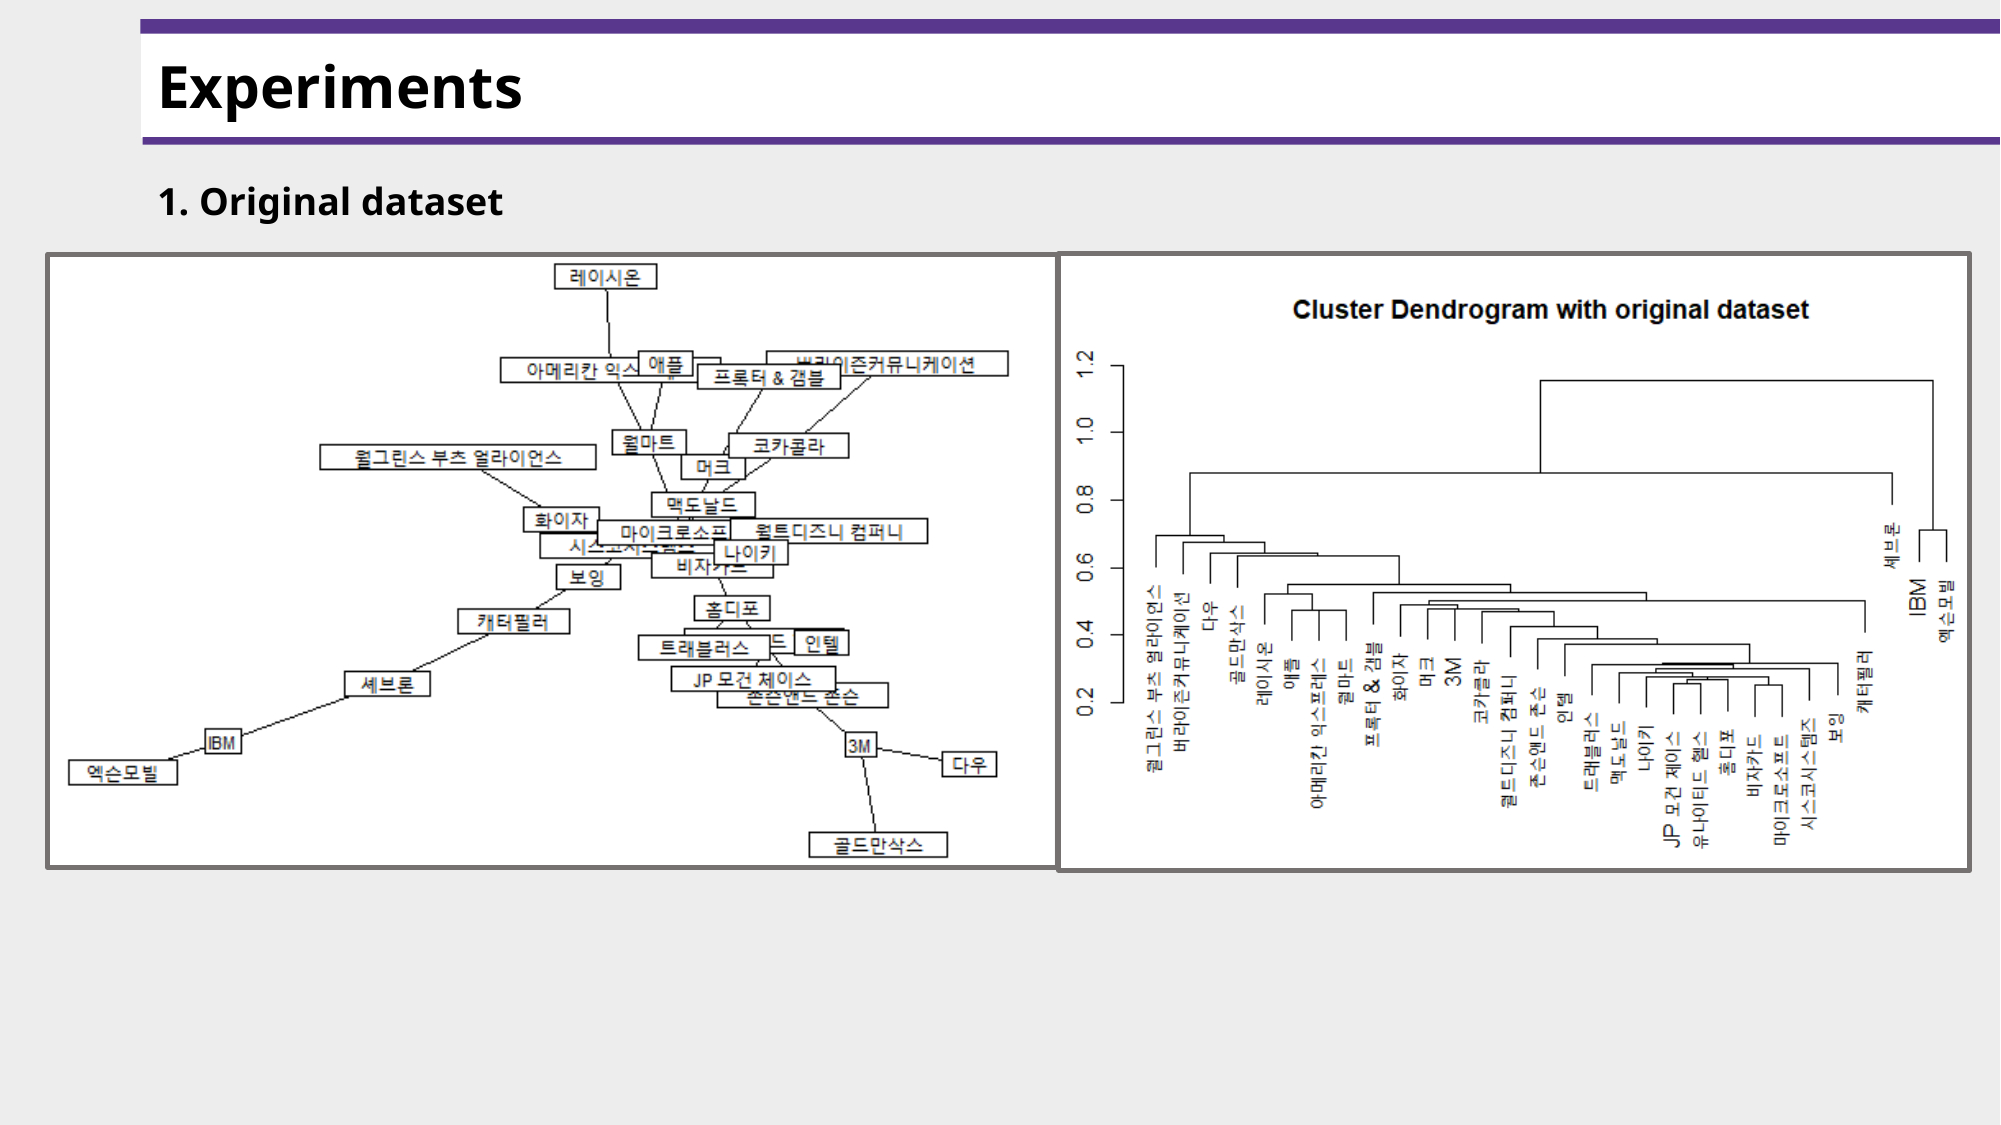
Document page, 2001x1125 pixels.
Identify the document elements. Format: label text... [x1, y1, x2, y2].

text_box 1. Original dataset [142, 170, 1354, 230]
picture [49, 256, 1055, 866]
picture [1060, 255, 1968, 869]
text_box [140, 19, 2000, 145]
